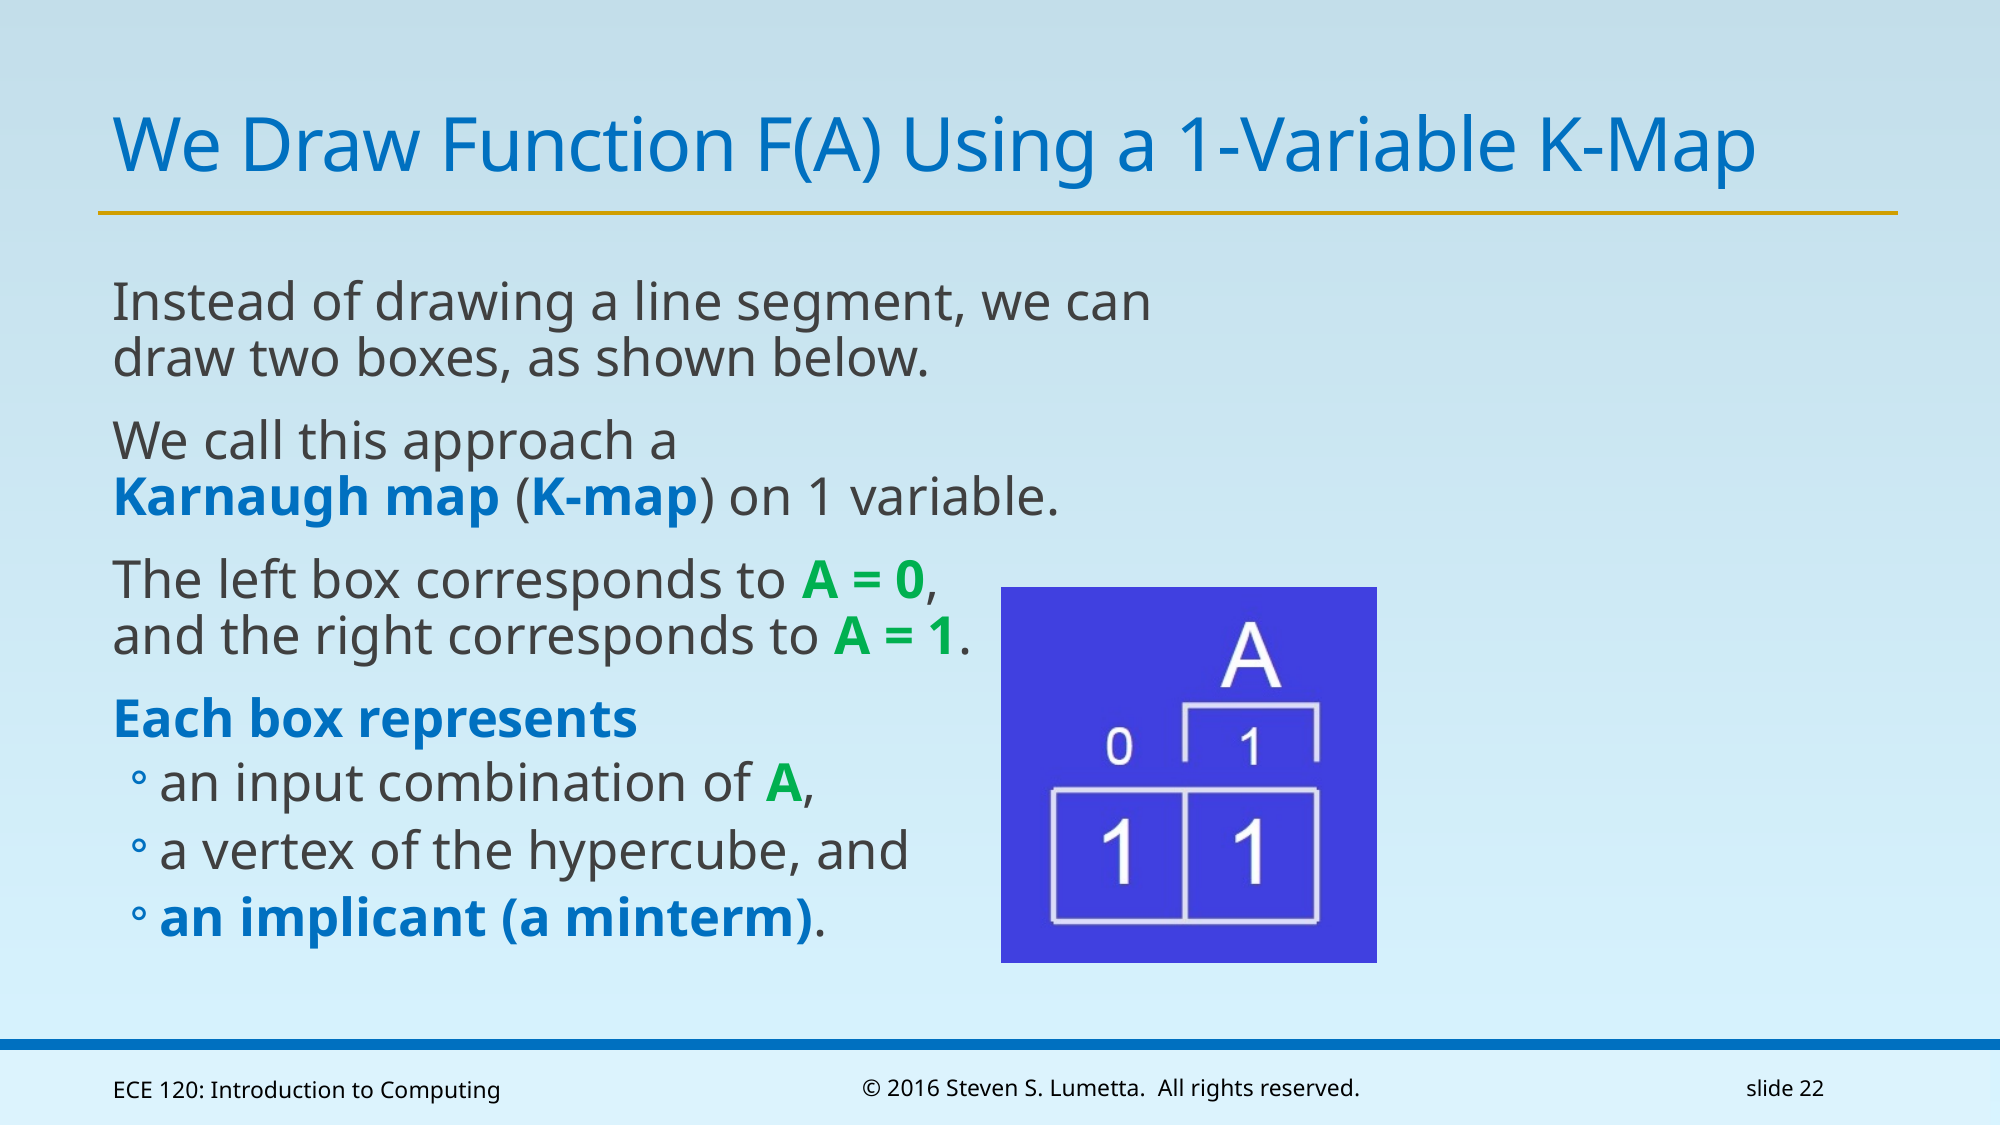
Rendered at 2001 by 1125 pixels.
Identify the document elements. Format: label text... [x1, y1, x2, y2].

title We Draw Function F(A) Using a 1-Variable K-Map [97, 88, 1900, 194]
footer © 2016 Steven S. Lumetta. All rights reserved. [604, 1059, 1376, 1120]
list Instead of drawing a line segment, we can draw two boxes, as shown below. We call this approach a Karnaugh map (K-map) on 1 variable. The left box corresponds to A = 0, and the right corresponds to A = 1. Each box represents an input combination of A, a vertex of the hypercube, and an implicant (a minterm). [97, 267, 1377, 963]
slide_number ECE 120: Introduction to Computing [97, 1059, 586, 1120]
picture [1000, 587, 1377, 964]
slide_number slide 22 [1624, 1059, 1840, 1120]
